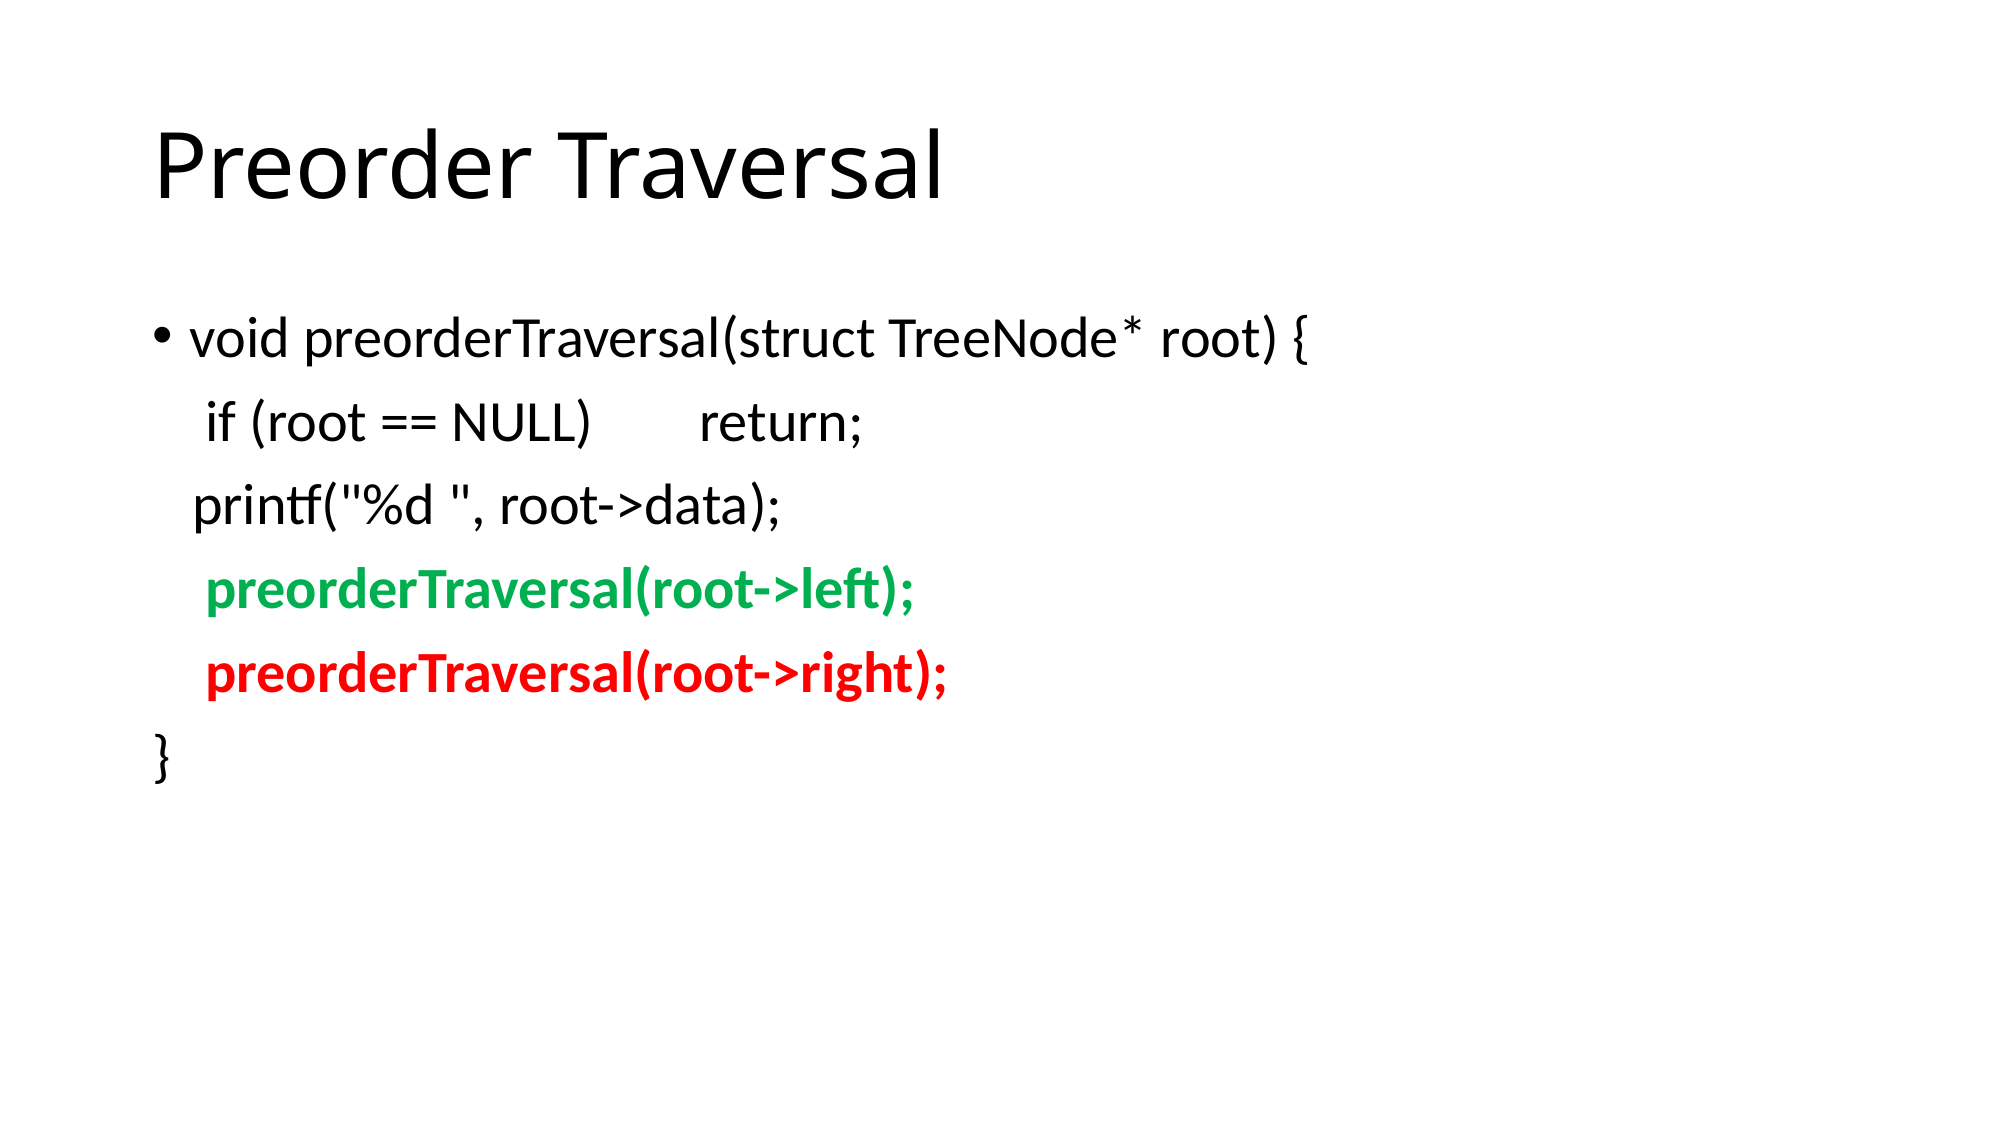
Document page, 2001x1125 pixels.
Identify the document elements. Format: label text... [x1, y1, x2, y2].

title Preorder Traversal [137, 59, 1863, 278]
list void preorderTraversal(struct TreeNode* root) { if (root == NULL) return; printf("%d ", root->data); preorderTraversal(root->left); preorderTraversal(root->right); } [137, 299, 1863, 1014]
